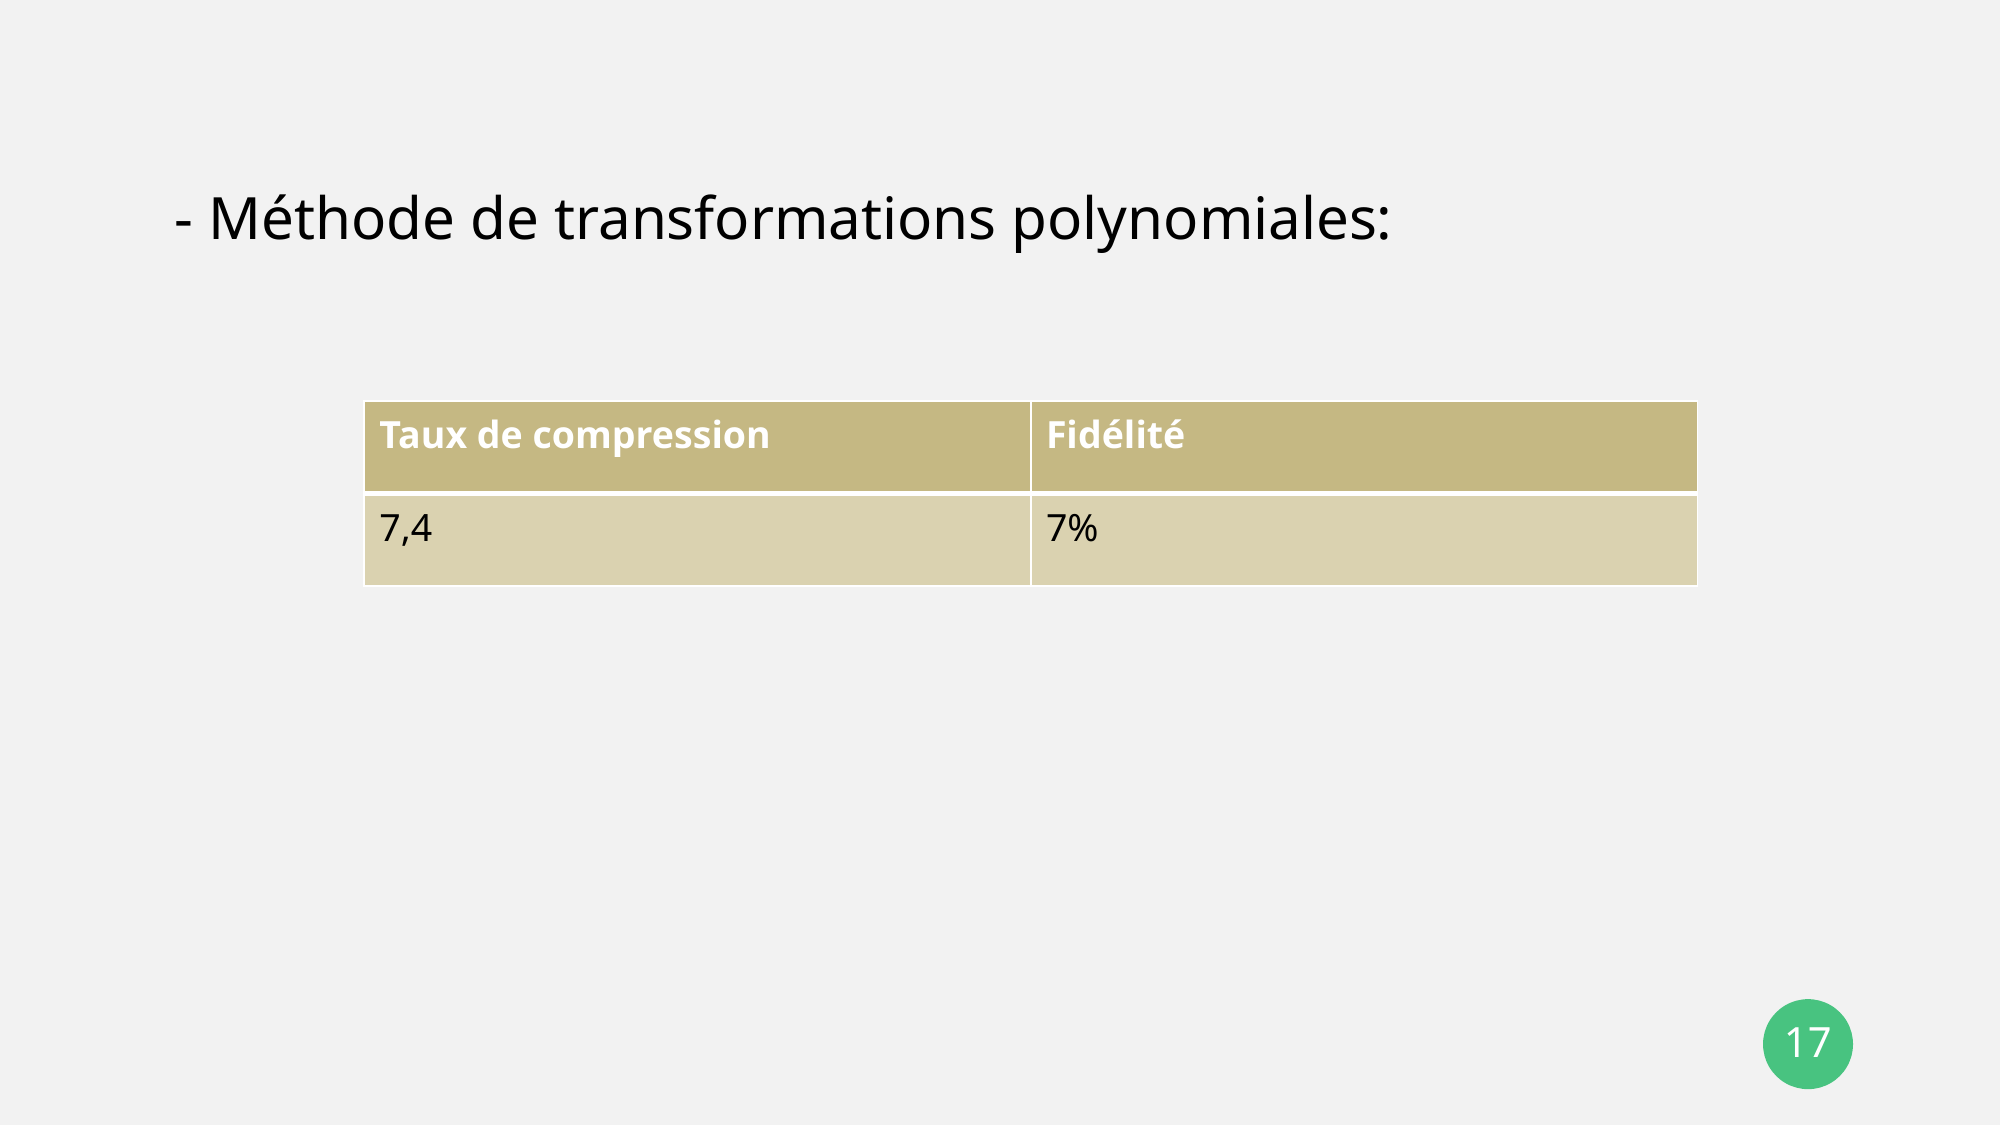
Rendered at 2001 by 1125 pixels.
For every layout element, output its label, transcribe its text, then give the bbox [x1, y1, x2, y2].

table_header Taux de compression [365, 402, 1030, 491]
table_cell 7% [1032, 496, 1697, 585]
table_cell 7,4 [365, 496, 1030, 585]
text_box - Méthode de transformations polynomiales: [160, 173, 1698, 399]
slide_number 17 [1763, 999, 1854, 1090]
table_header Fidélité [1032, 402, 1697, 491]
